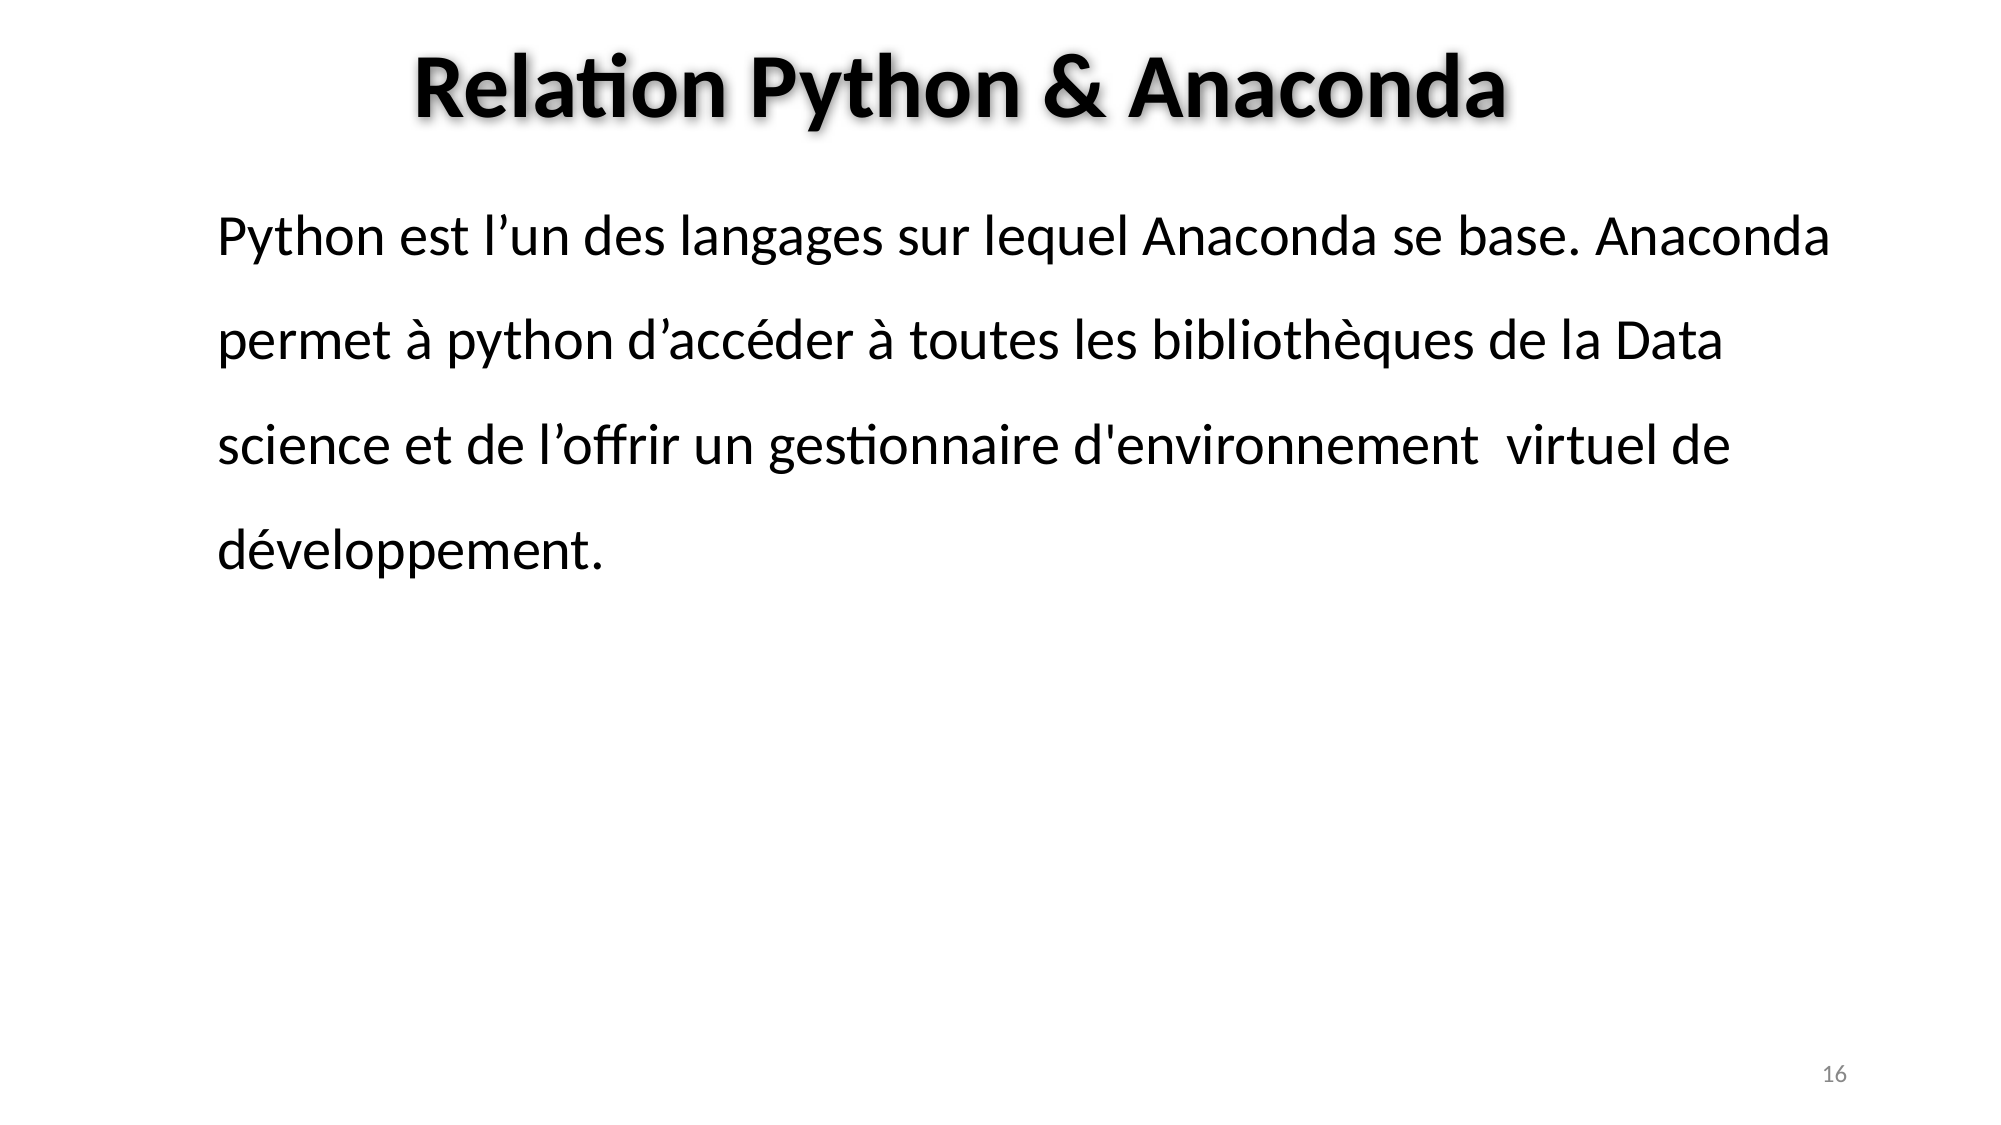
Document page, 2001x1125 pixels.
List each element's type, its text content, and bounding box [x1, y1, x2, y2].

list Python est l’un des langages sur lequel Anaconda se base. Anaconda permet à python d’accéder à toutes les bibliothèques de la Data science et de l’offrir un gestionnaire d'environnement virtuel de développement. [202, 154, 1928, 820]
slide_number ‹#› [1412, 1042, 1863, 1103]
title Relation Python & Anaconda [99, 21, 1825, 155]
